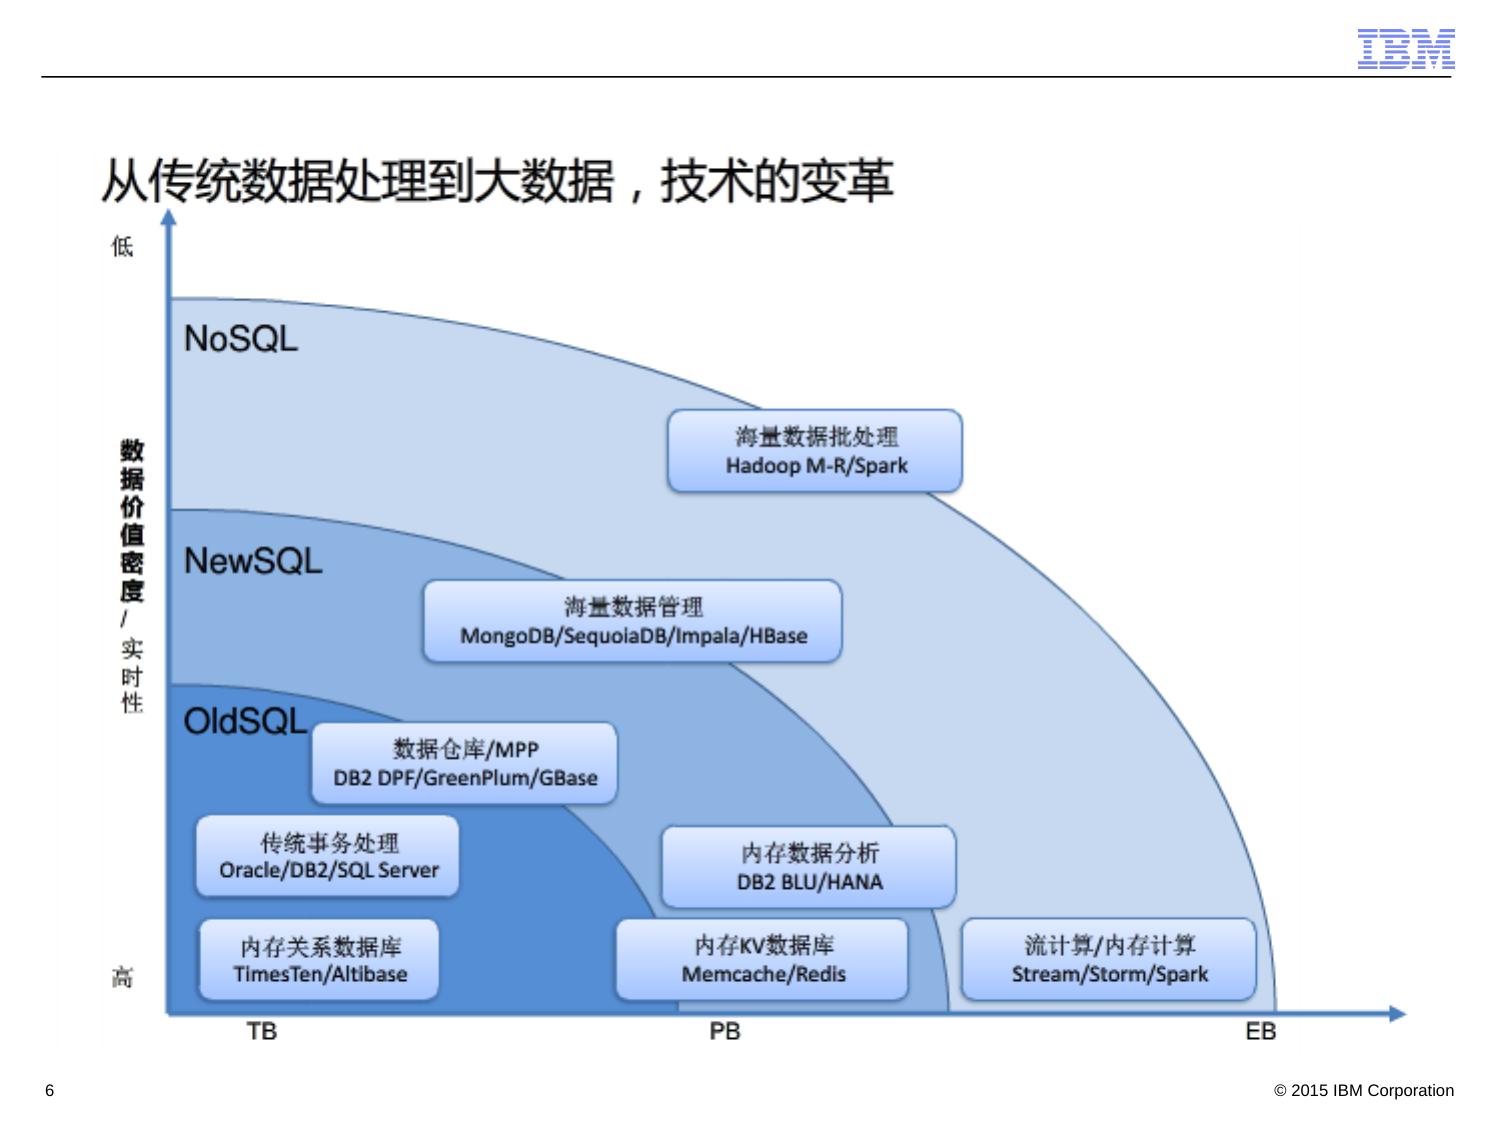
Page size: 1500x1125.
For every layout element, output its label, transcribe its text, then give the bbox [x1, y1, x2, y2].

slide_number 6 [29, 1072, 91, 1103]
picture [52, 149, 1436, 1055]
picture [1358, 29, 1455, 69]
